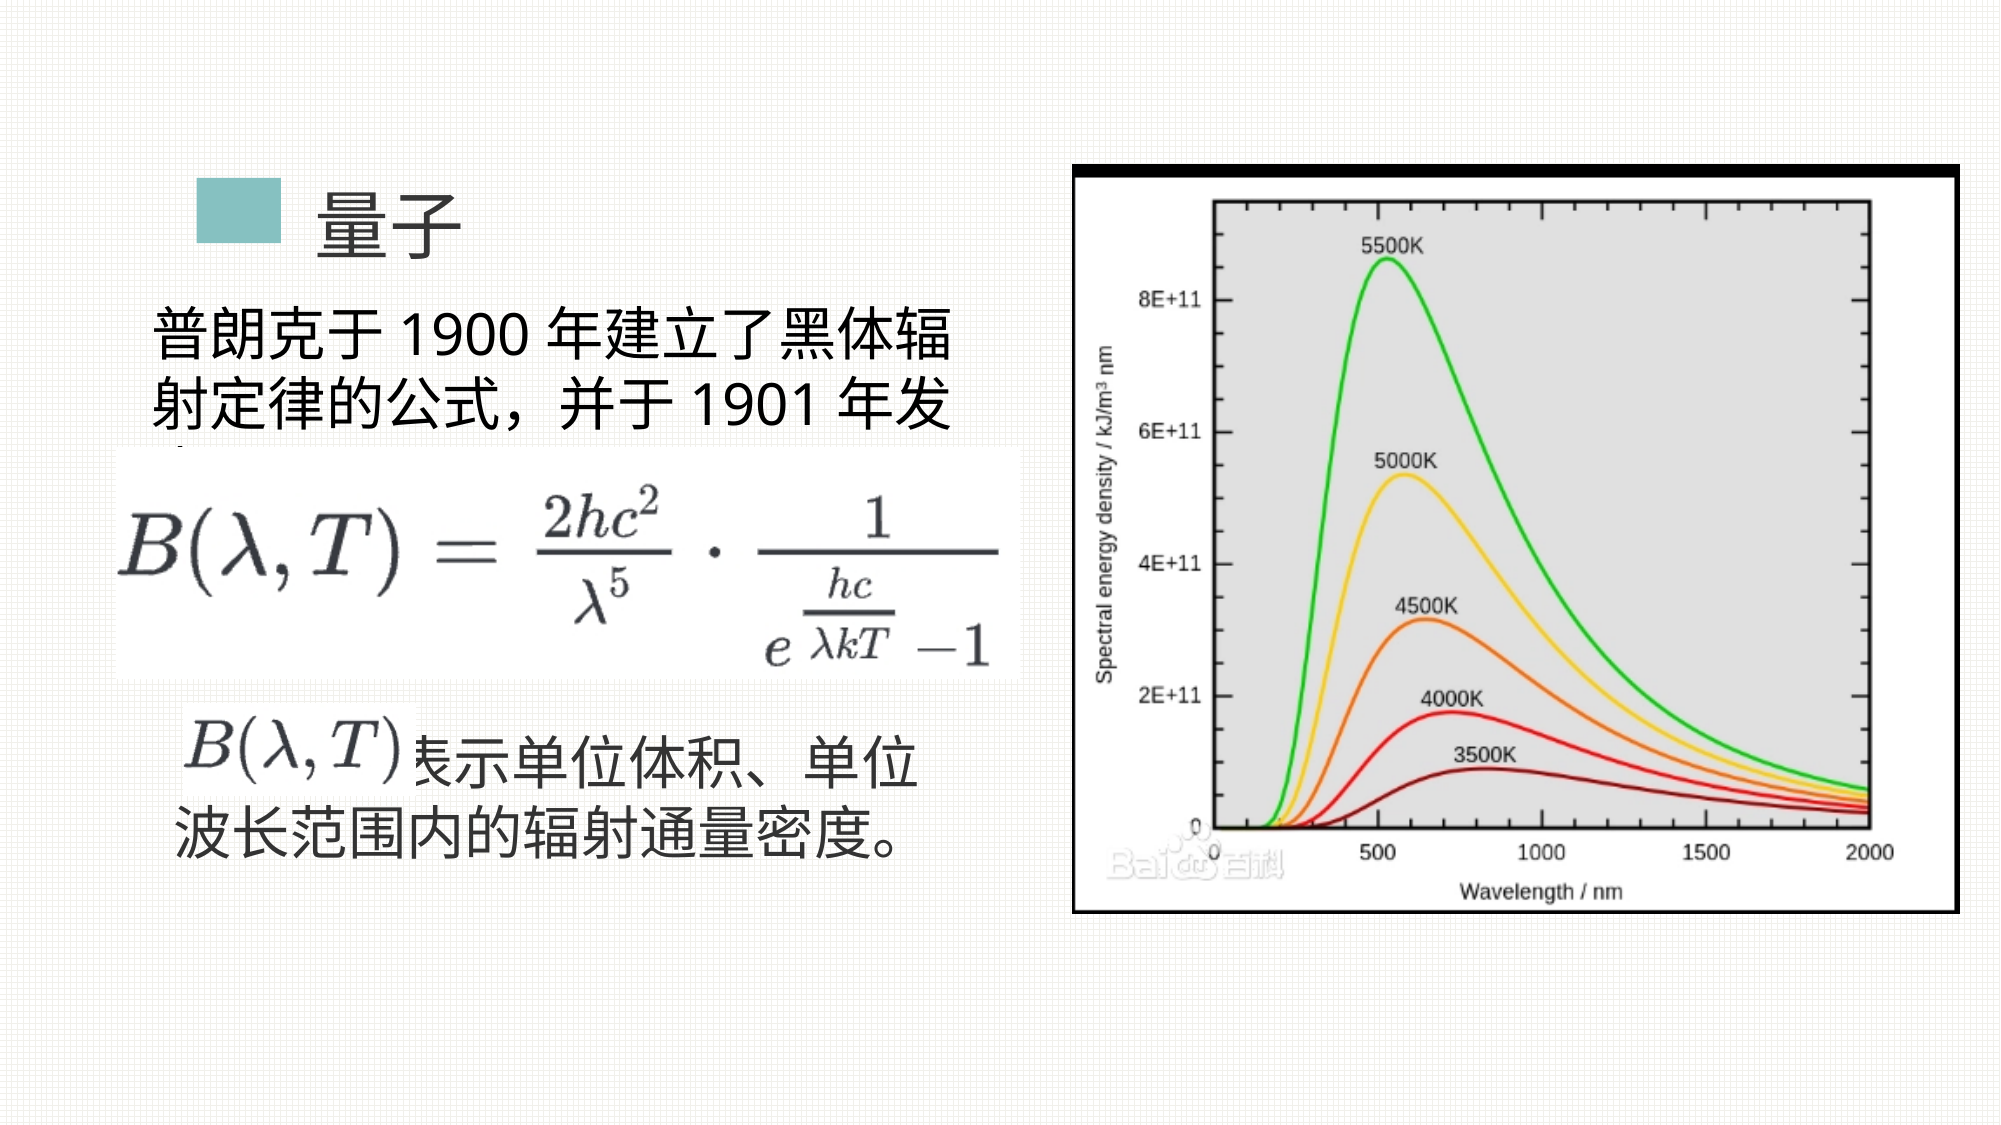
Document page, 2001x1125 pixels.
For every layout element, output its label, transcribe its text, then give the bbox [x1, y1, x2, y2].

text_box 量子 [299, 125, 1476, 276]
text_box [196, 177, 282, 244]
text_box 普朗克于1900年建立了黑体辐射定律的公式，并于1901年发表。 [136, 289, 1000, 447]
picture [182, 703, 416, 796]
picture [115, 164, 1960, 914]
text_box 表示单位体积、单位波长范围内的辐射通量密度。 [158, 718, 978, 874]
